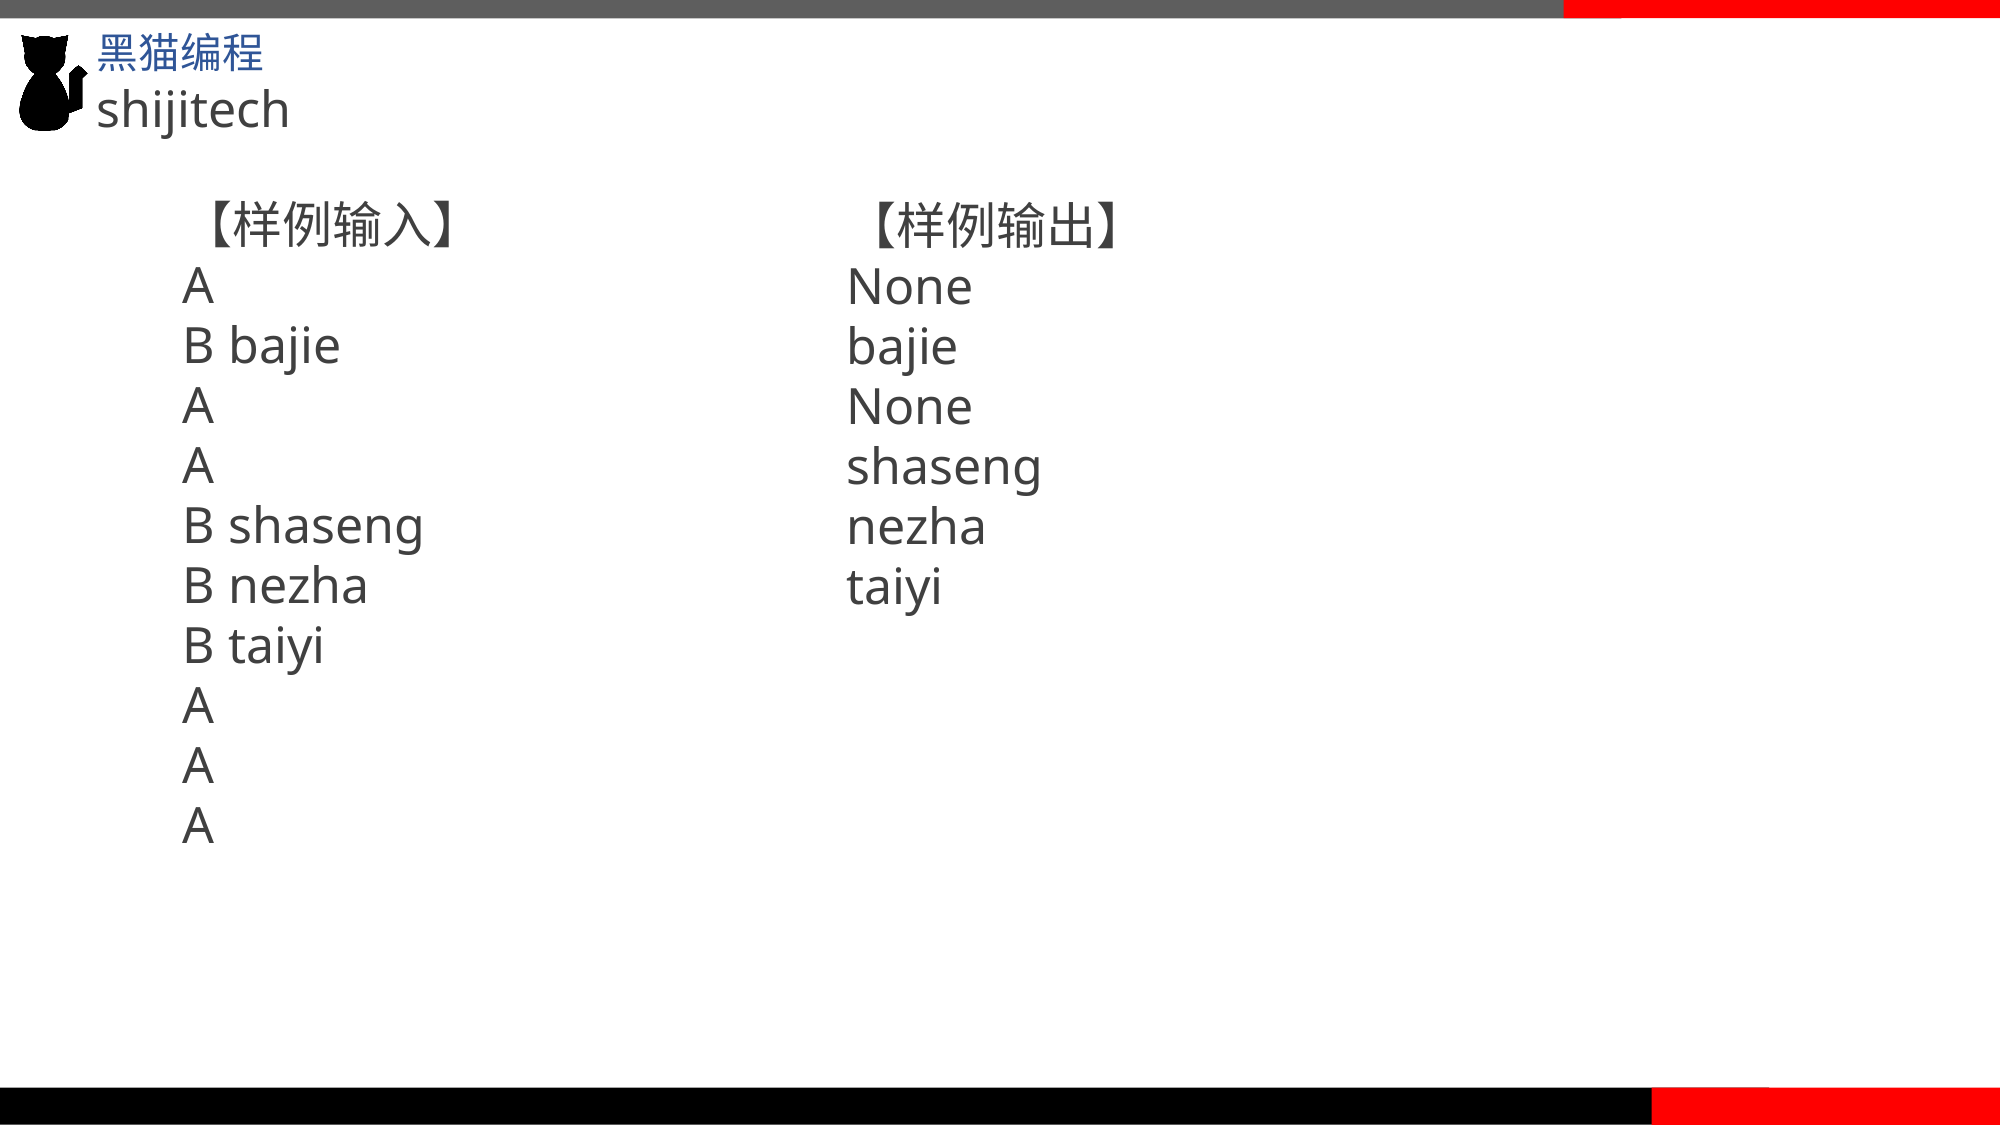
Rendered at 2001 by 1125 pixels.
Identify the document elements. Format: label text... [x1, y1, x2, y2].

picture [5, 35, 101, 131]
text_box 【样例输出】 None bajie None shaseng nezha taiyi [831, 186, 1832, 622]
text_box 【样例输入】 A B bajie A A B shaseng B nezha B taiyi A A A [168, 186, 1169, 861]
